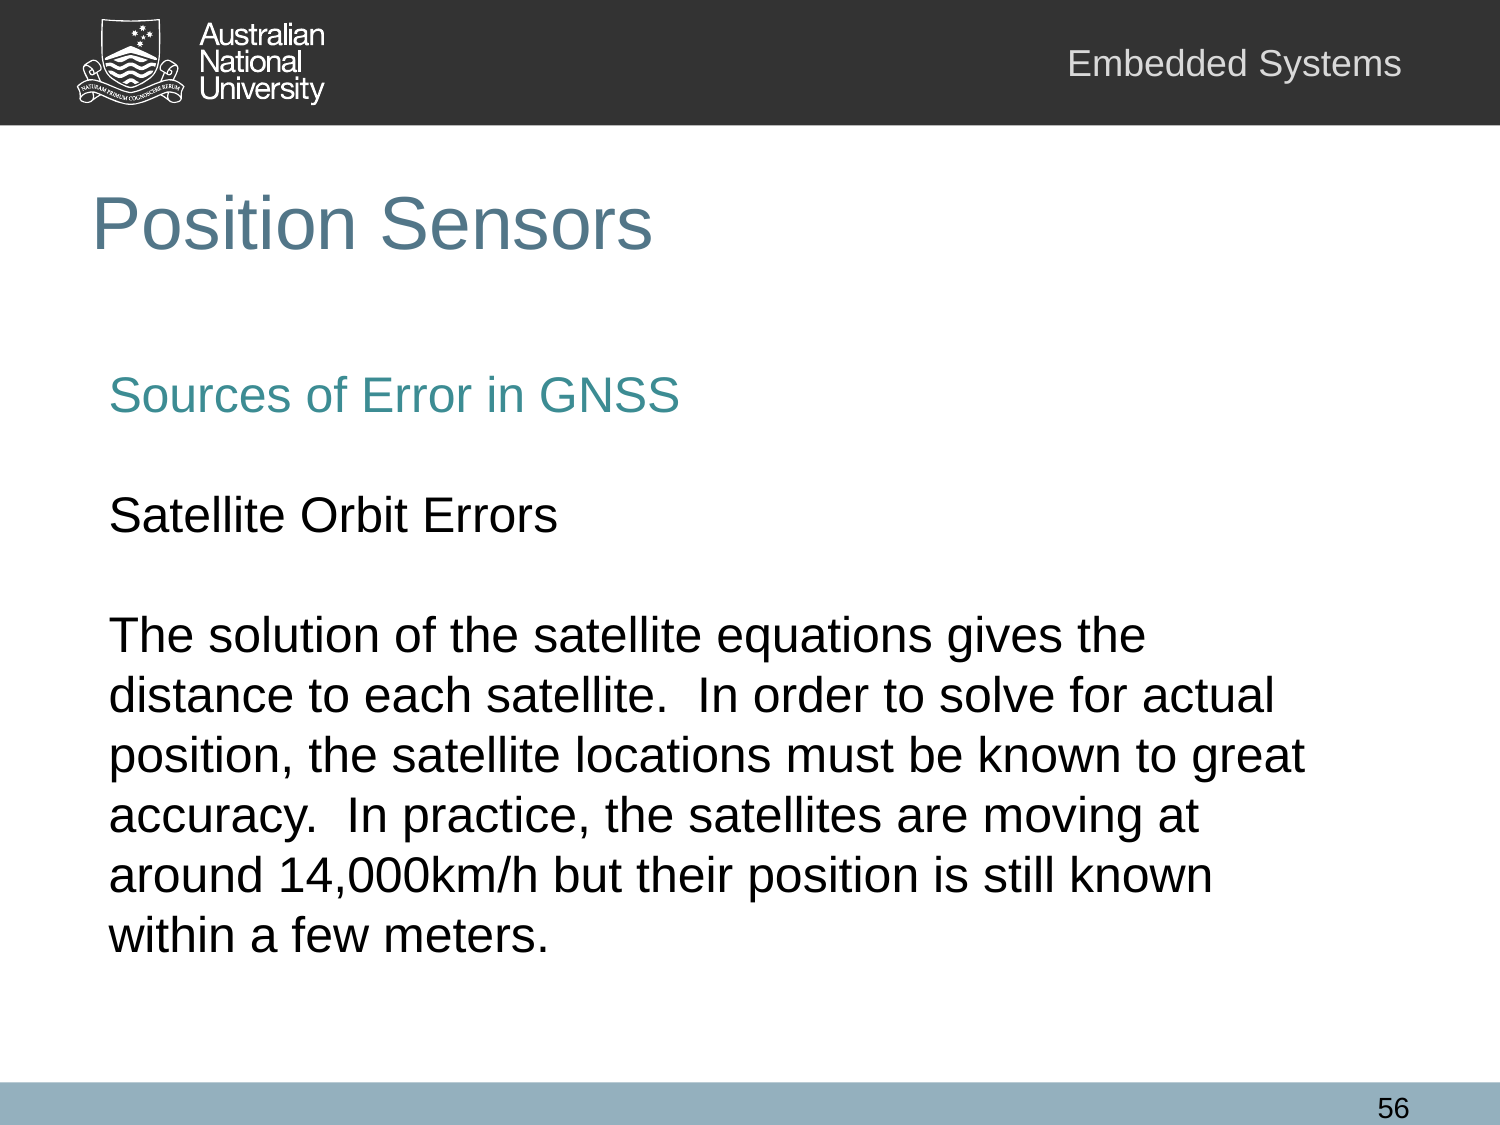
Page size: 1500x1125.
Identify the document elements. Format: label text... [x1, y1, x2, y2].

text_box Sources of Error in GNSS Satellite Orbit Errors The solution of the satellite equations gives the distance to each satellite. In order to solve for actual position, the satellite locations must be known to great accuracy. In practice, the satellites are moving at around 14,000km/h but their position is still known within a few meters. [93, 354, 1344, 970]
slide_number 56 [1328, 1082, 1426, 1118]
title Position Sensors [76, 125, 1428, 314]
